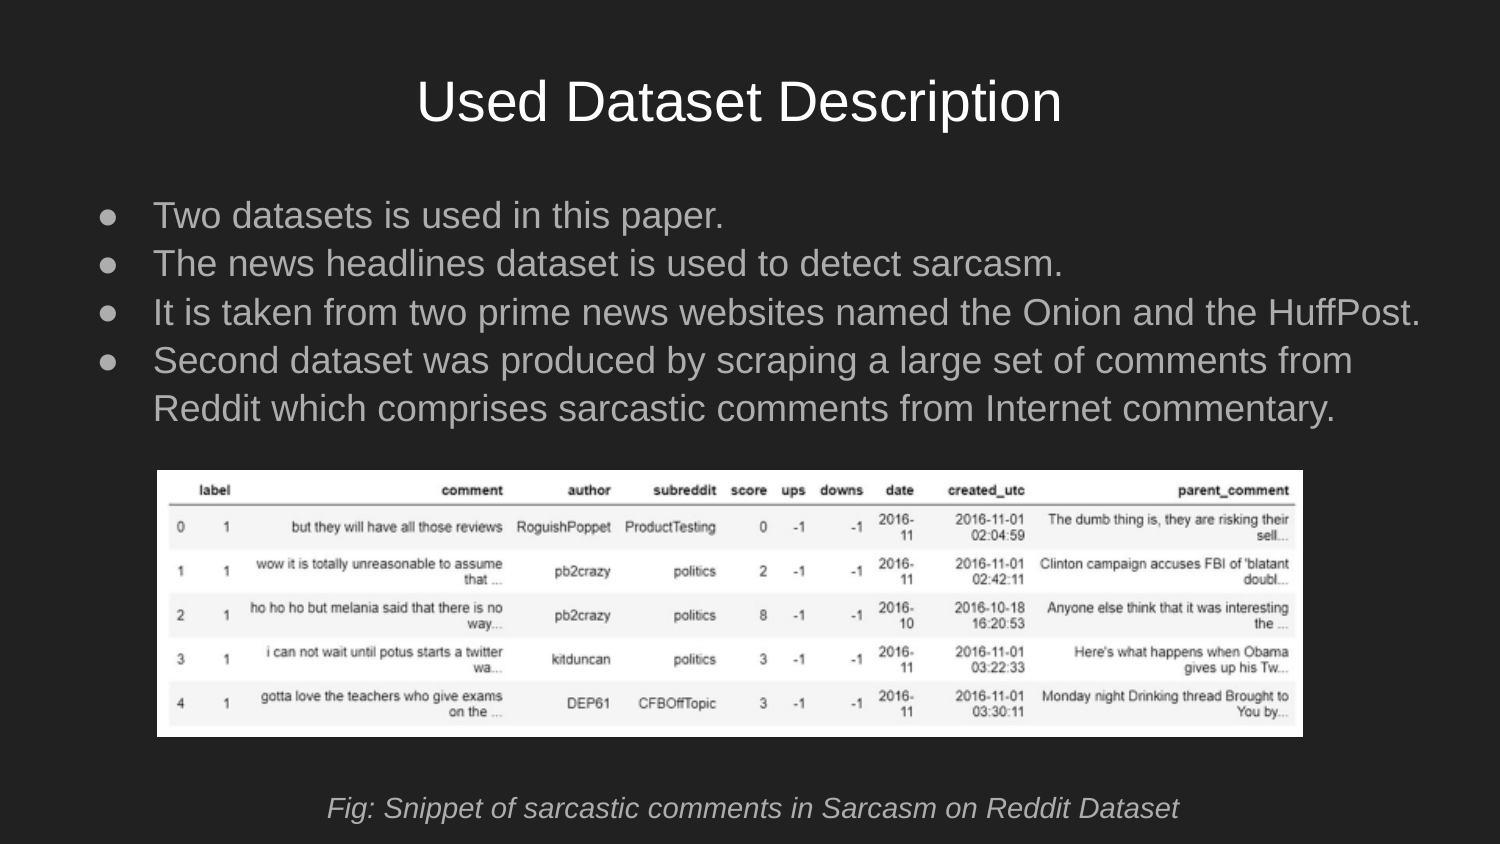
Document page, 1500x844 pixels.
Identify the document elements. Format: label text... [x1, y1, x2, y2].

text_box Fig: Snippet of sarcastic comments in Sarcasm on Reddit Dataset [311, 756, 1500, 840]
title Used Dataset Description [41, 54, 1439, 149]
list Two datasets is used in this paper. The news headlines dataset is used to detect sarcasm. It is taken from two prime news websites named the Onion and the HuffPost. Second dataset was produced by scraping a large set of comments from Reddit which comprises sarcastic comments from Internet commentary. [62, 173, 1461, 732]
picture [156, 470, 1303, 737]
